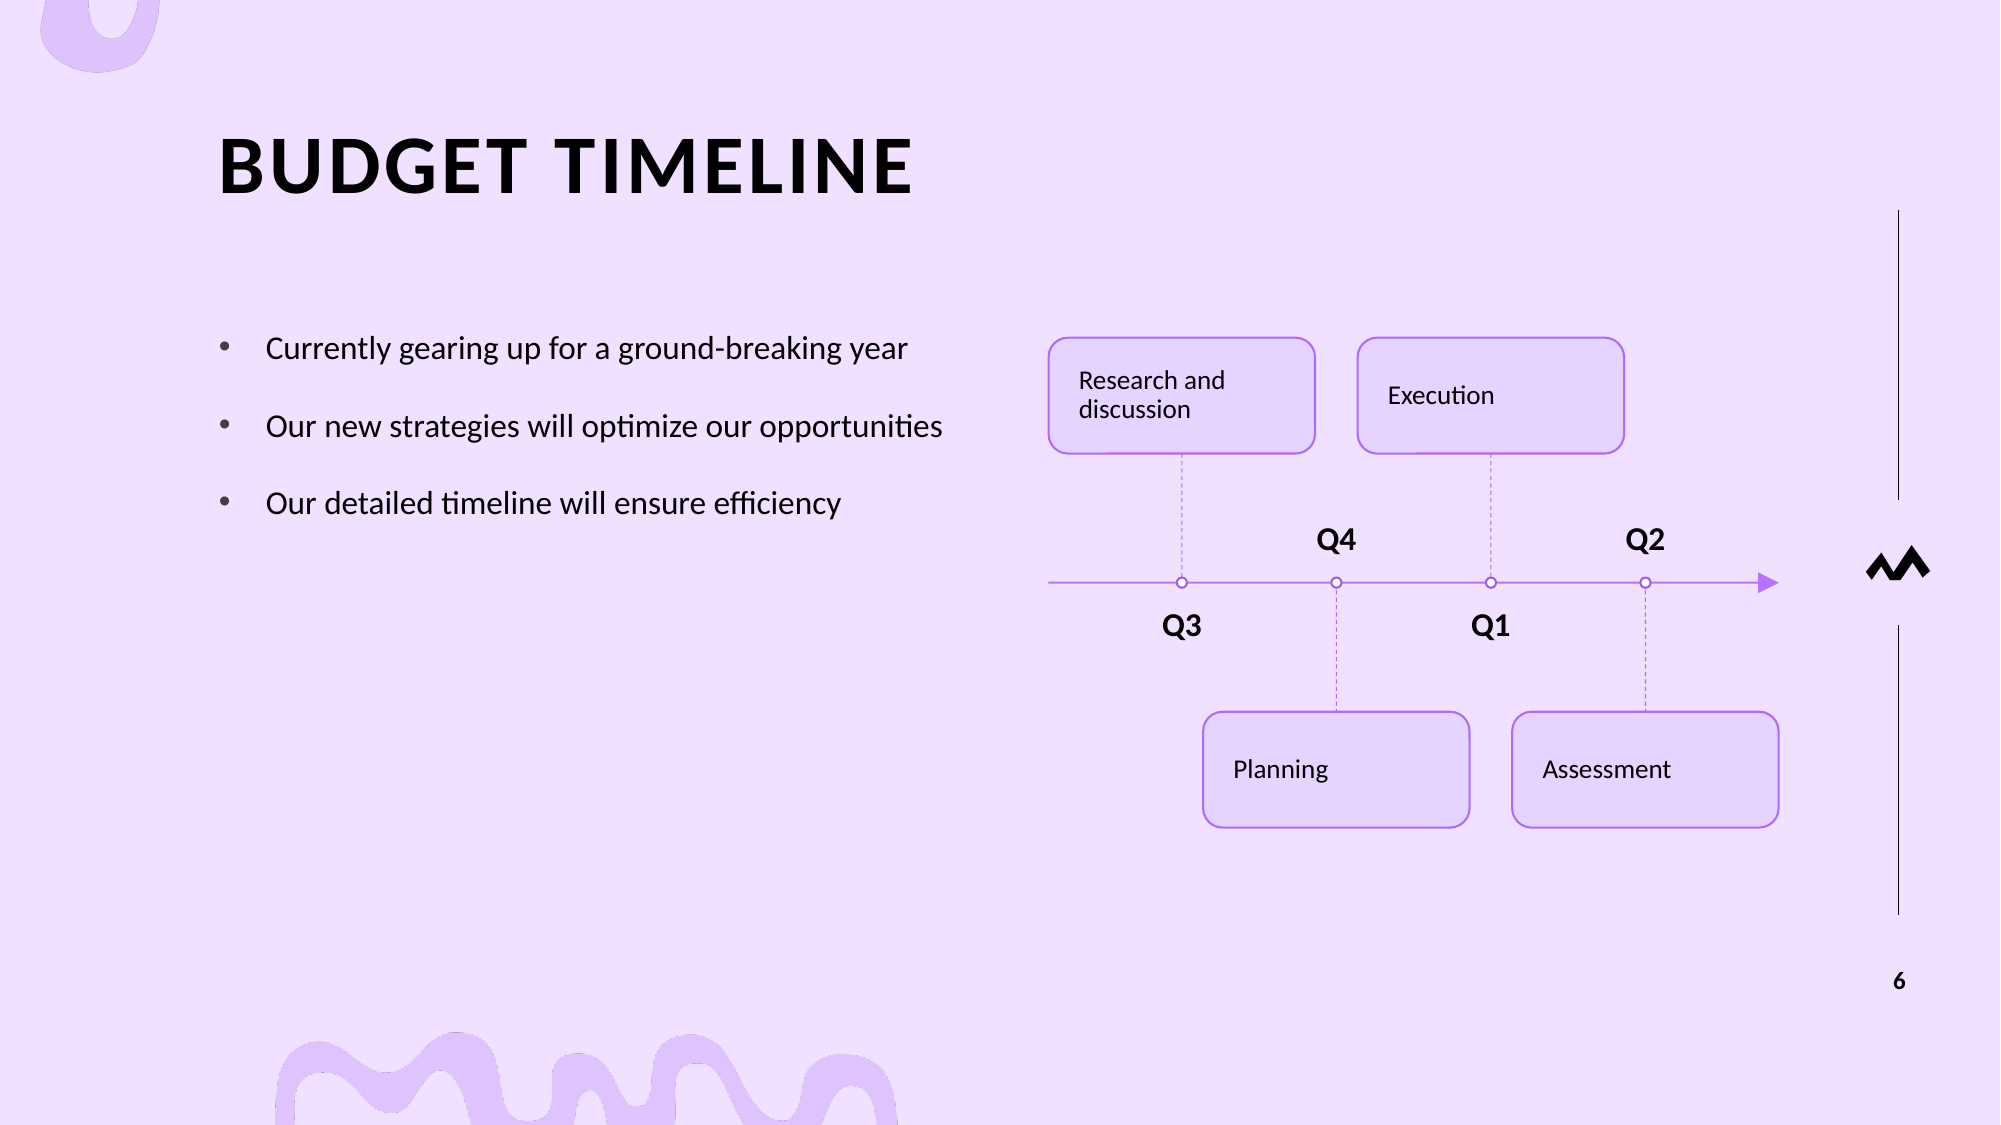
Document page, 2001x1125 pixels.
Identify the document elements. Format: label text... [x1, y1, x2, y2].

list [1048, 242, 1779, 923]
list Currently gearing up for a ground-breaking year​ Our new strategies will optimize our opportunities​ Our detailed timeline will ensure efficiency [203, 319, 969, 998]
picture [26, 0, 176, 88]
picture [248, 1011, 925, 1125]
title BUDGET TIMELINE [203, 126, 1797, 277]
slide_number 6 [1814, 957, 1985, 998]
picture [1863, 542, 1933, 583]
